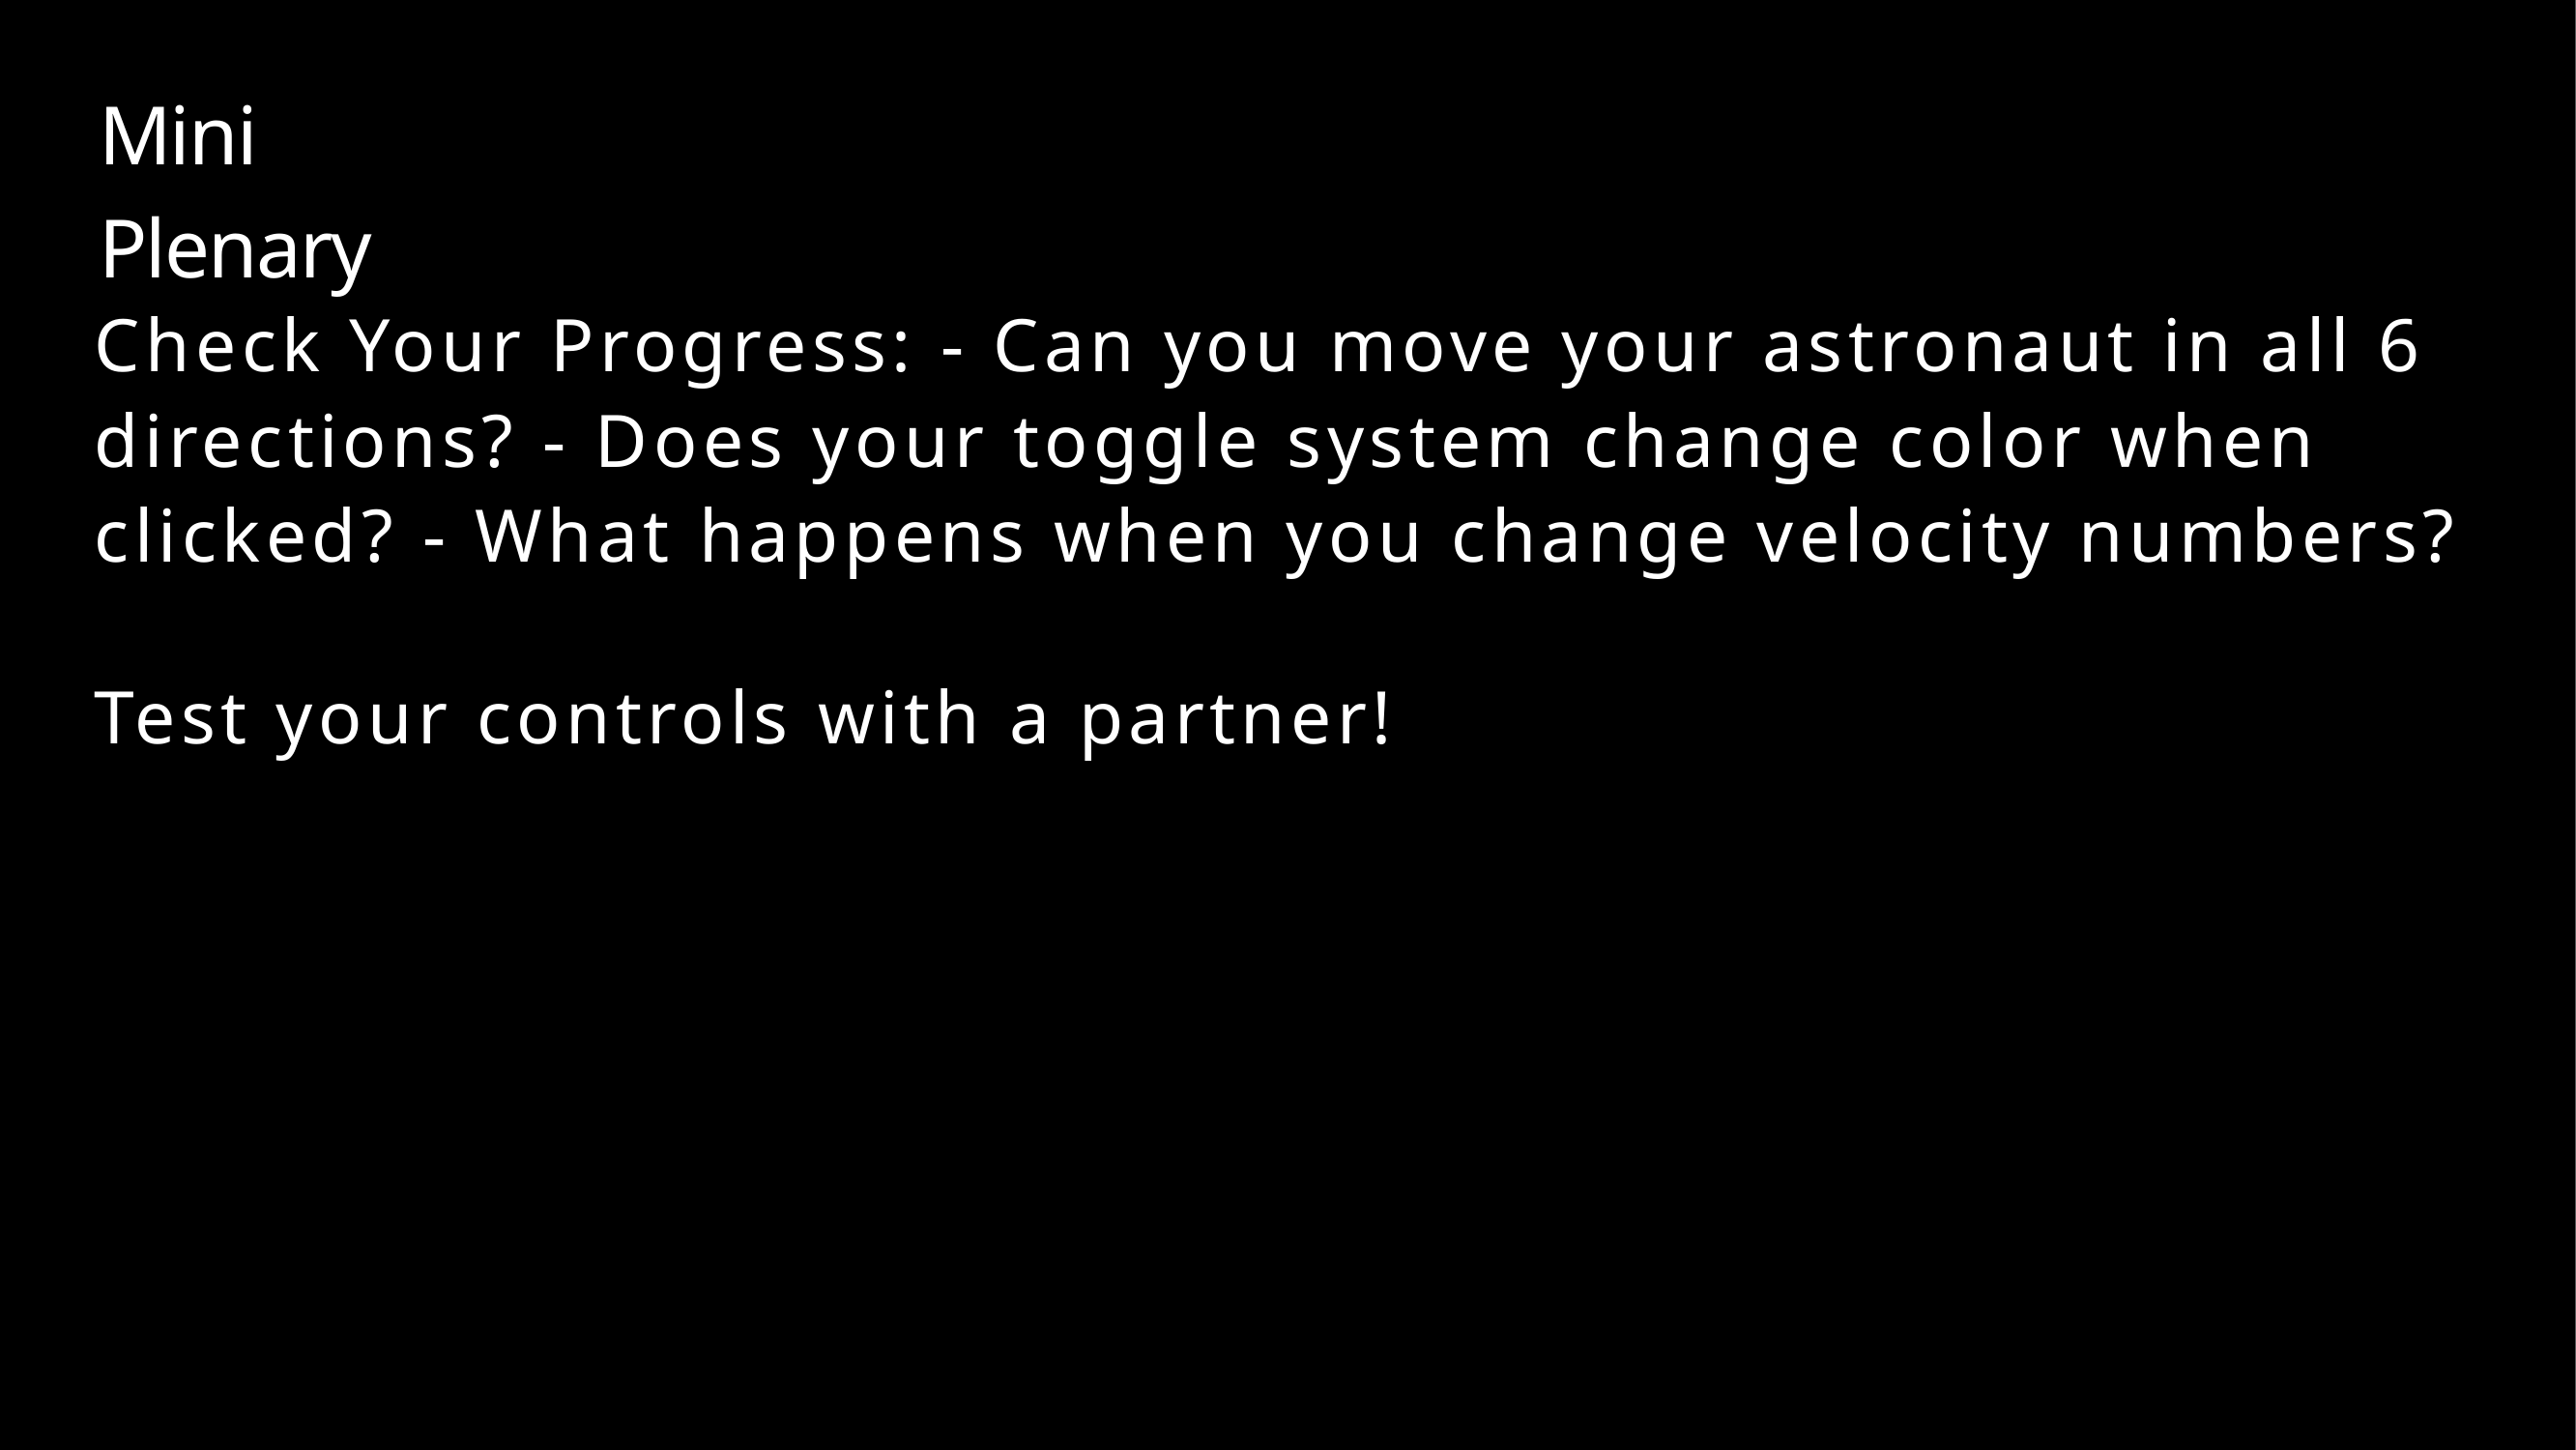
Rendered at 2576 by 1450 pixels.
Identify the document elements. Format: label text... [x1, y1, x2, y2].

text_box Check Your Progress: - Can you move your astronaut in all 6 directions? - Does your toggle system change color when clicked? - What happens when you change velocity numbers? Test your controls with a partner! [94, 291, 2479, 759]
text_box Mini Plenary [99, 68, 545, 291]
